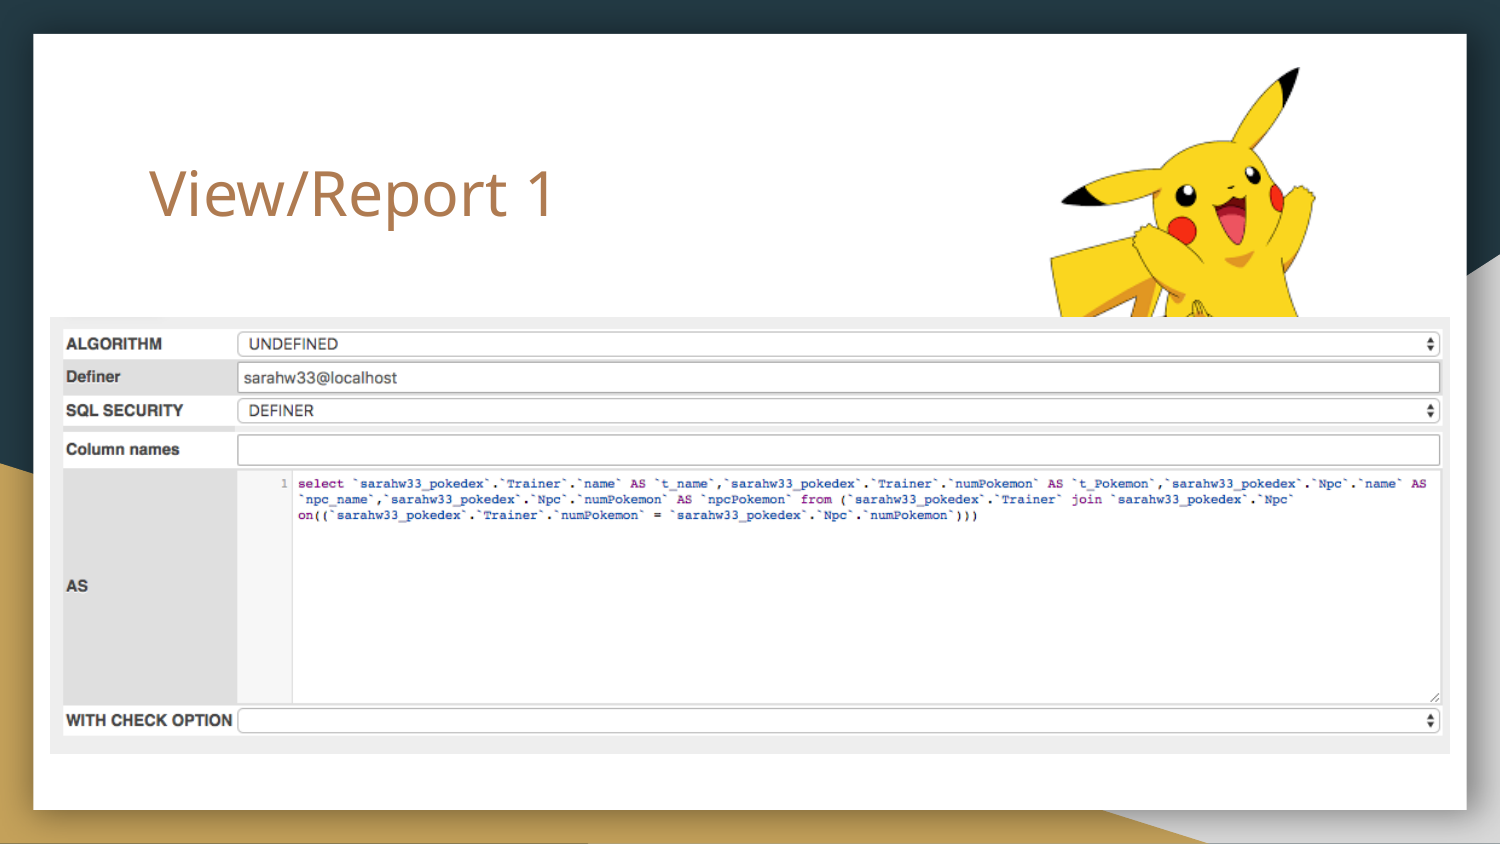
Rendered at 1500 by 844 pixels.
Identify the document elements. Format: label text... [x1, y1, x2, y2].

title View/Report 1 [134, 138, 1366, 296]
picture [1015, 67, 1366, 138]
picture [49, 296, 1451, 754]
